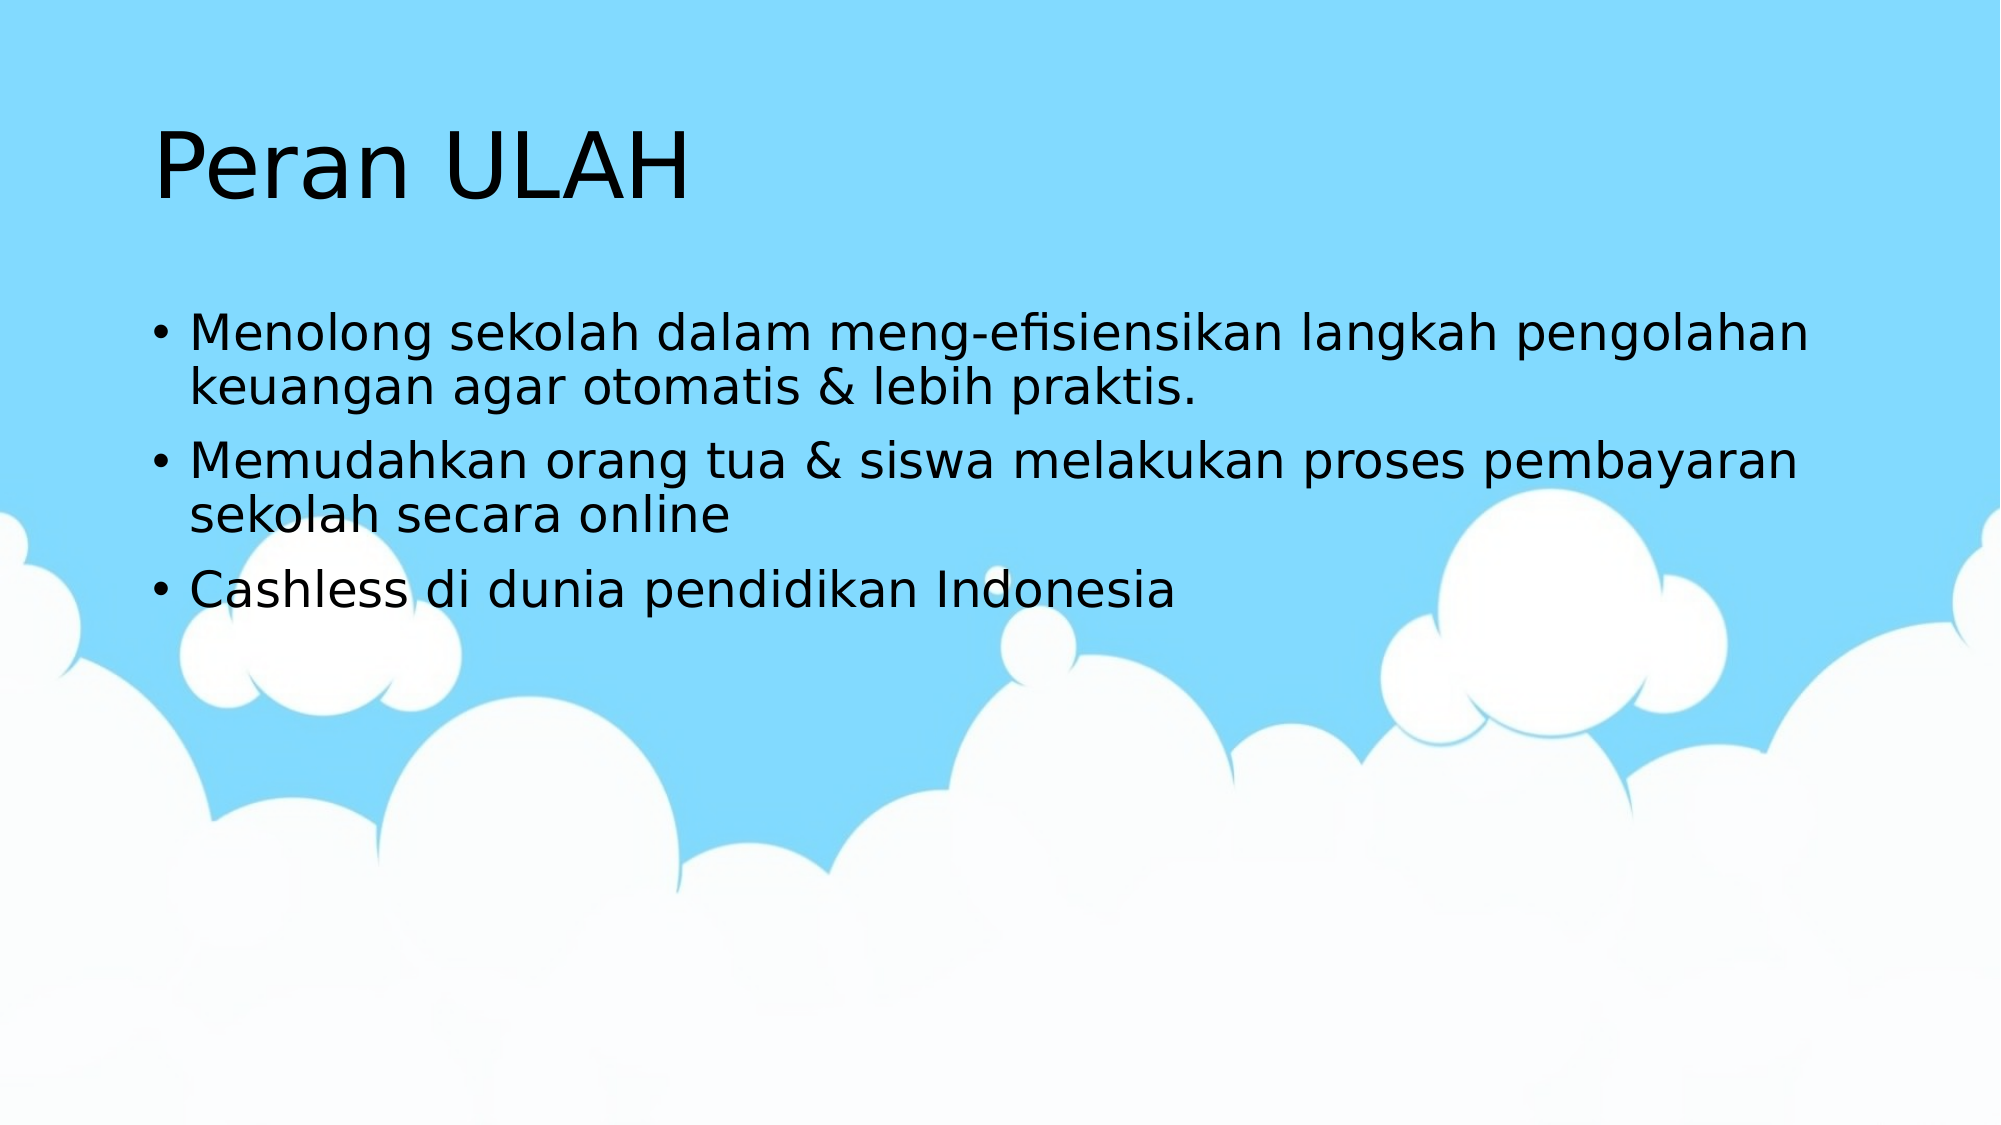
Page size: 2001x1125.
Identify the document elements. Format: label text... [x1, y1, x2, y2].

title Peran ULAH [137, 59, 1863, 278]
list Menolong sekolah dalam meng-efisiensikan langkah pengolahan keuangan agar otomatis & lebih praktis. Memudahkan orang tua & siswa melakukan proses pembayaran sekolah secara online Cashless di dunia pendidikan Indonesia [137, 299, 1863, 1014]
